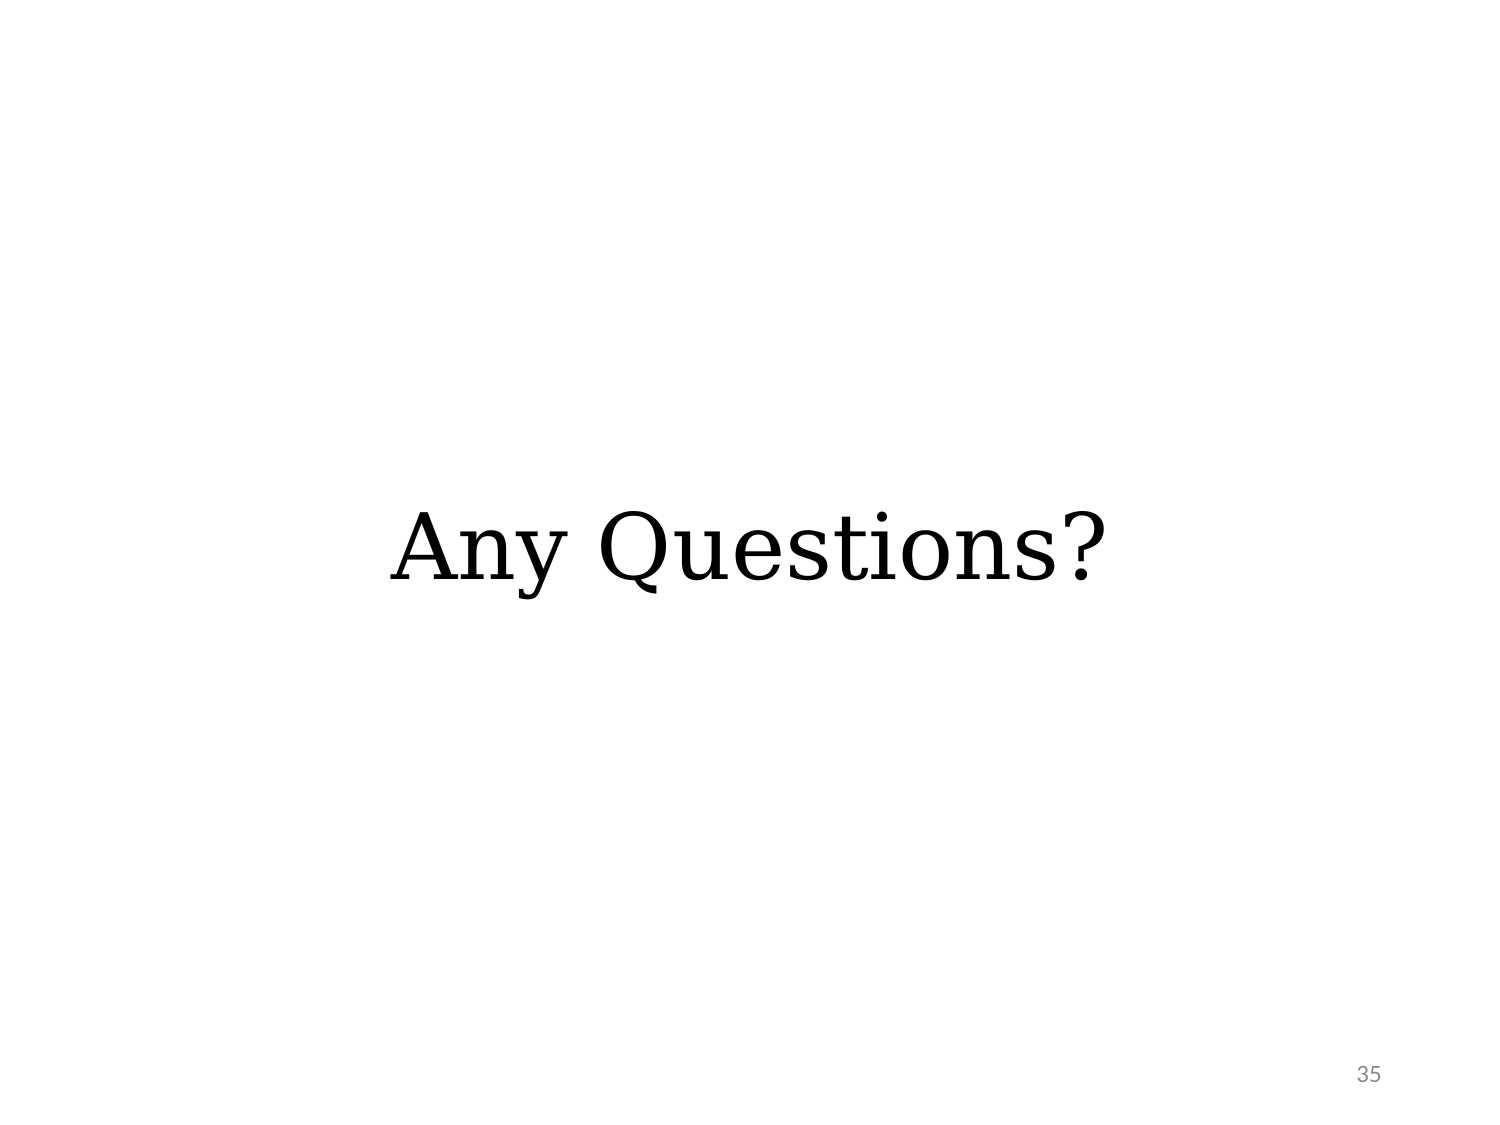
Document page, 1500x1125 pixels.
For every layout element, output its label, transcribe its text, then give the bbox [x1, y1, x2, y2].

title Any Questions? [103, 407, 1397, 625]
slide_number 35 [1059, 1042, 1397, 1103]
